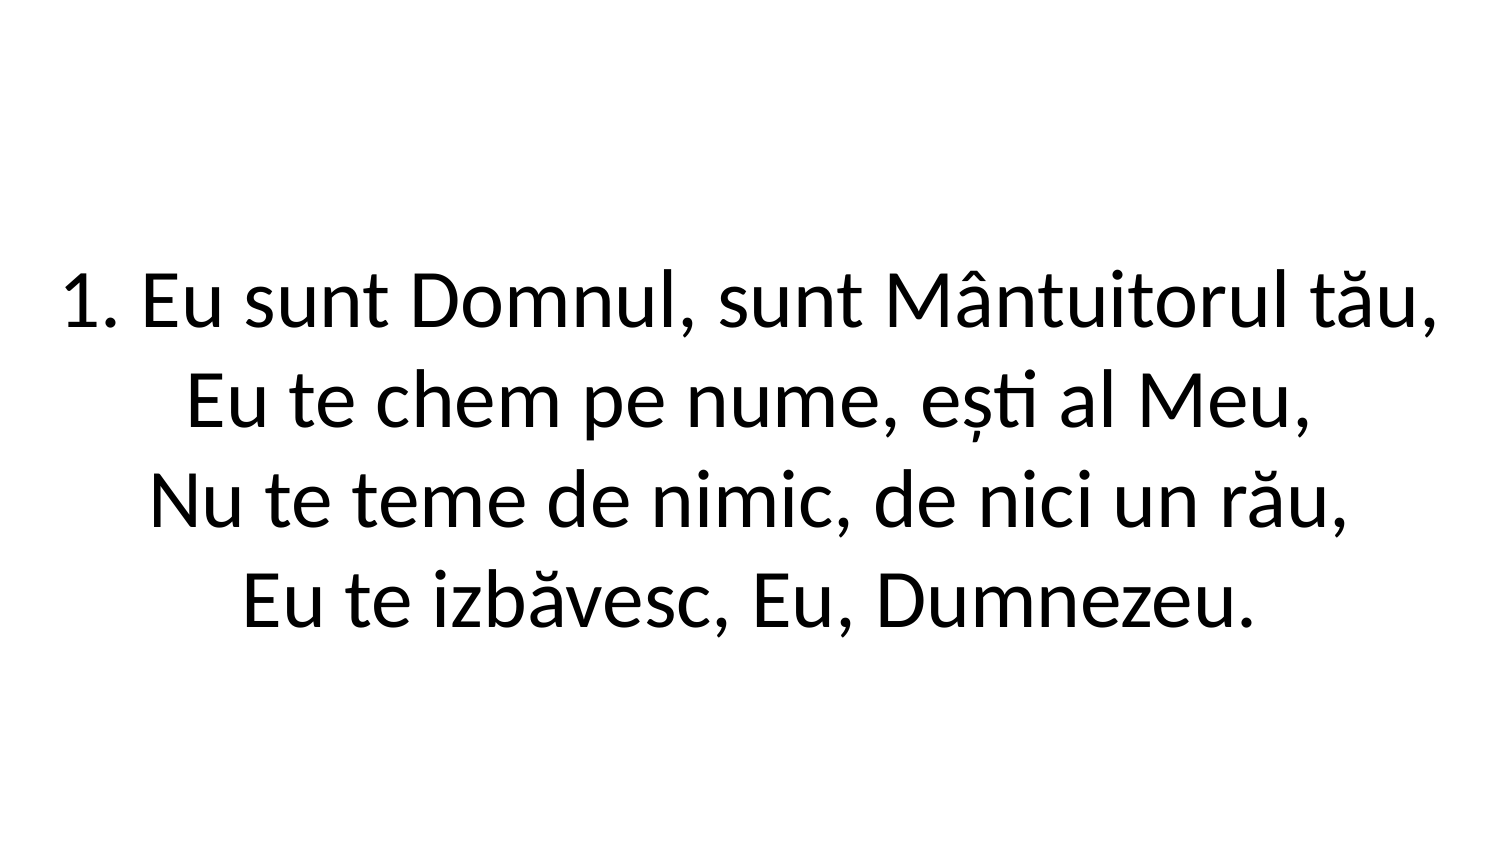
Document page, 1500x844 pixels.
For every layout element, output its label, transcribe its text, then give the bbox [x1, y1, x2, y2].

text_box 1. Eu sunt Domnul, sunt Mântuitorul tău, Eu te chem pe nume, ești al Meu, Nu te teme de nimic, de nici un rău, Eu te izbăvesc, Eu, Dumnezeu. [43, 192, 1457, 652]
